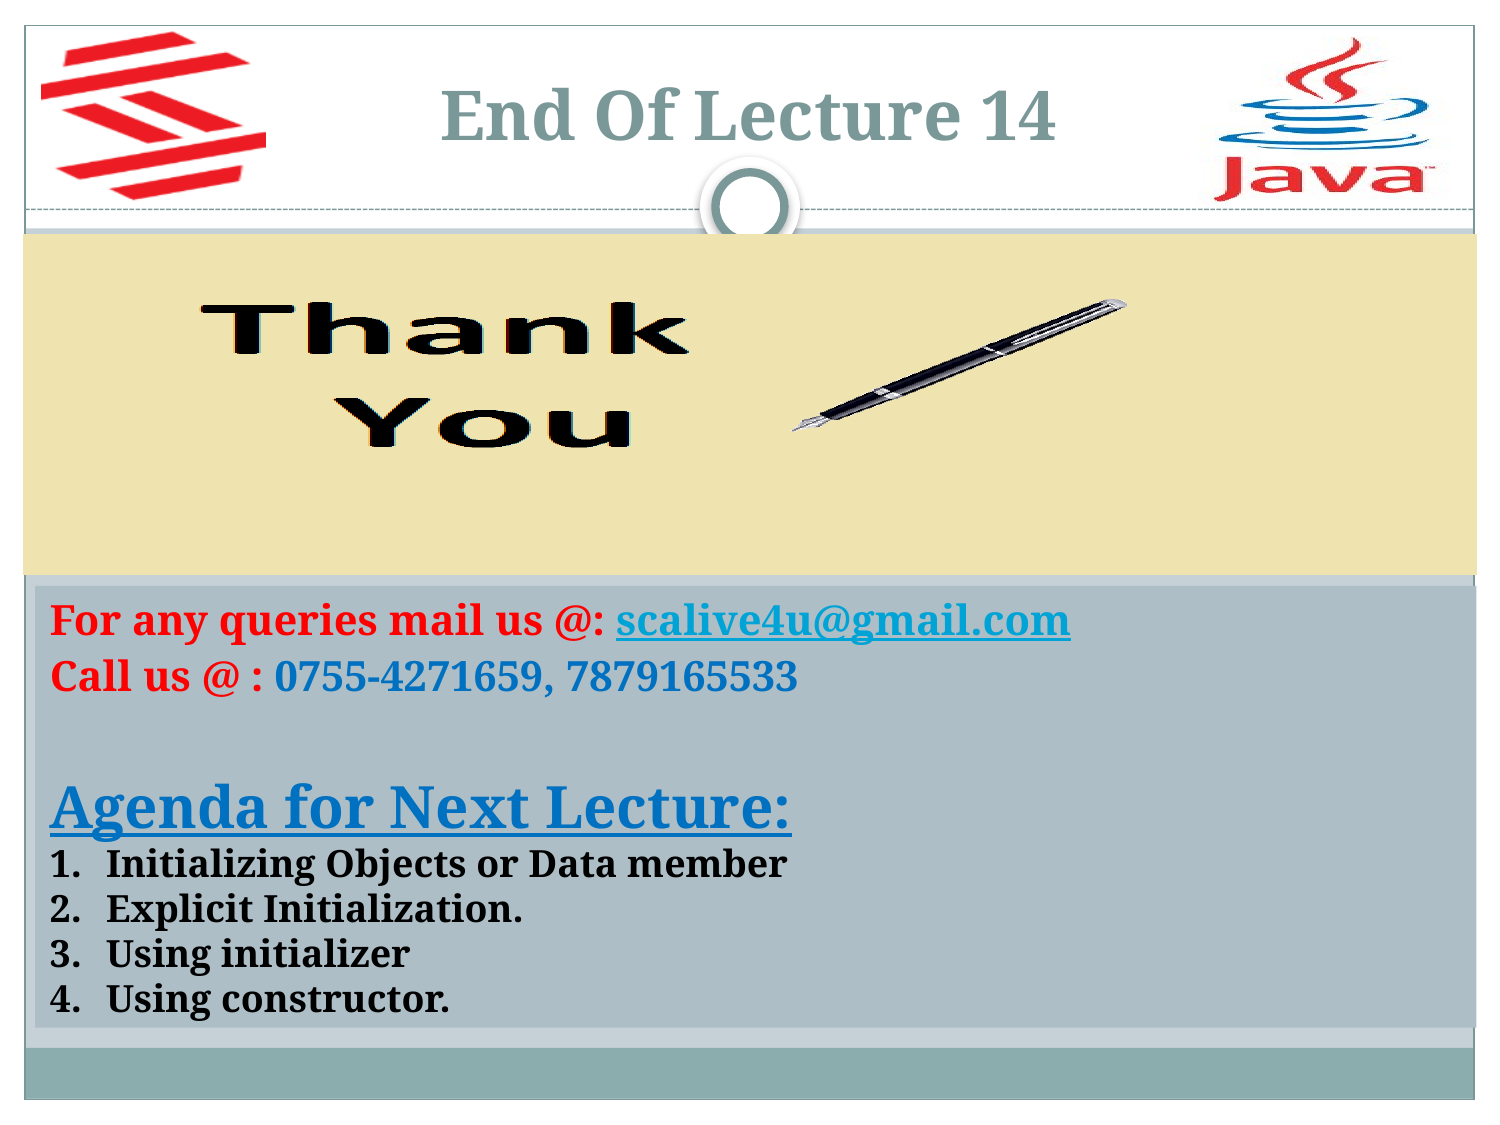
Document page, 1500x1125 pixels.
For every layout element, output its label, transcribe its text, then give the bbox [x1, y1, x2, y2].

picture [1163, 30, 1471, 209]
title End Of Lecture 14 [272, 37, 1157, 162]
text_box For any queries mail us @: scalive4u@gmail.com Call us @ : 0755-4271659, 7879165533 Agenda for Next Lecture: Initializing Objects or Data member Explicit Initialization. Using initializer Using constructor. [35, 585, 1477, 1028]
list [23, 234, 1477, 575]
picture [40, 30, 266, 209]
